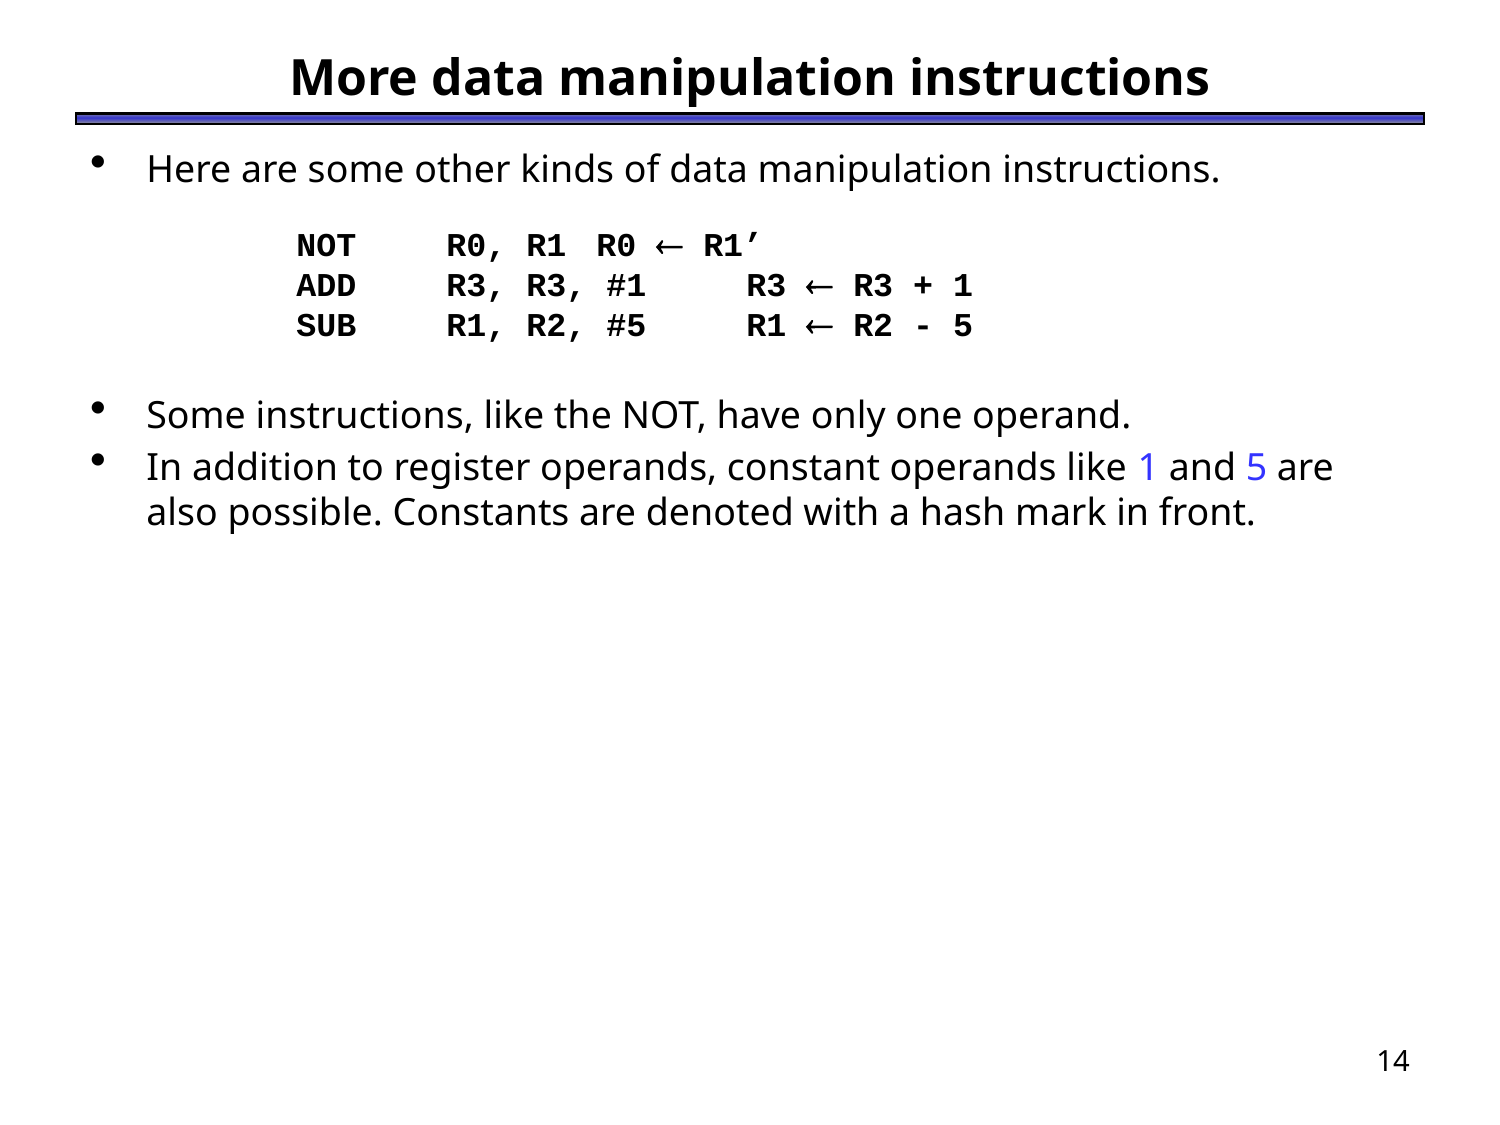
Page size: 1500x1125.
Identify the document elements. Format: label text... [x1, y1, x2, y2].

list Here are some other kinds of data manipulation instructions. NOT R0, R1 R0  R1’ ADD R3, R3, #1 R3  R3 + 1 SUB R1, R2, #5 R1  R2 - 5 Some instructions, like the NOT, have only one operand. In addition to register operands, constant operands like 1 and 5 are also possible. Constants are denoted with a hash mark in front. [74, 137, 1426, 988]
slide_number 14 [1112, 1024, 1426, 1101]
title More data manipulation instructions [74, 37, 1426, 113]
